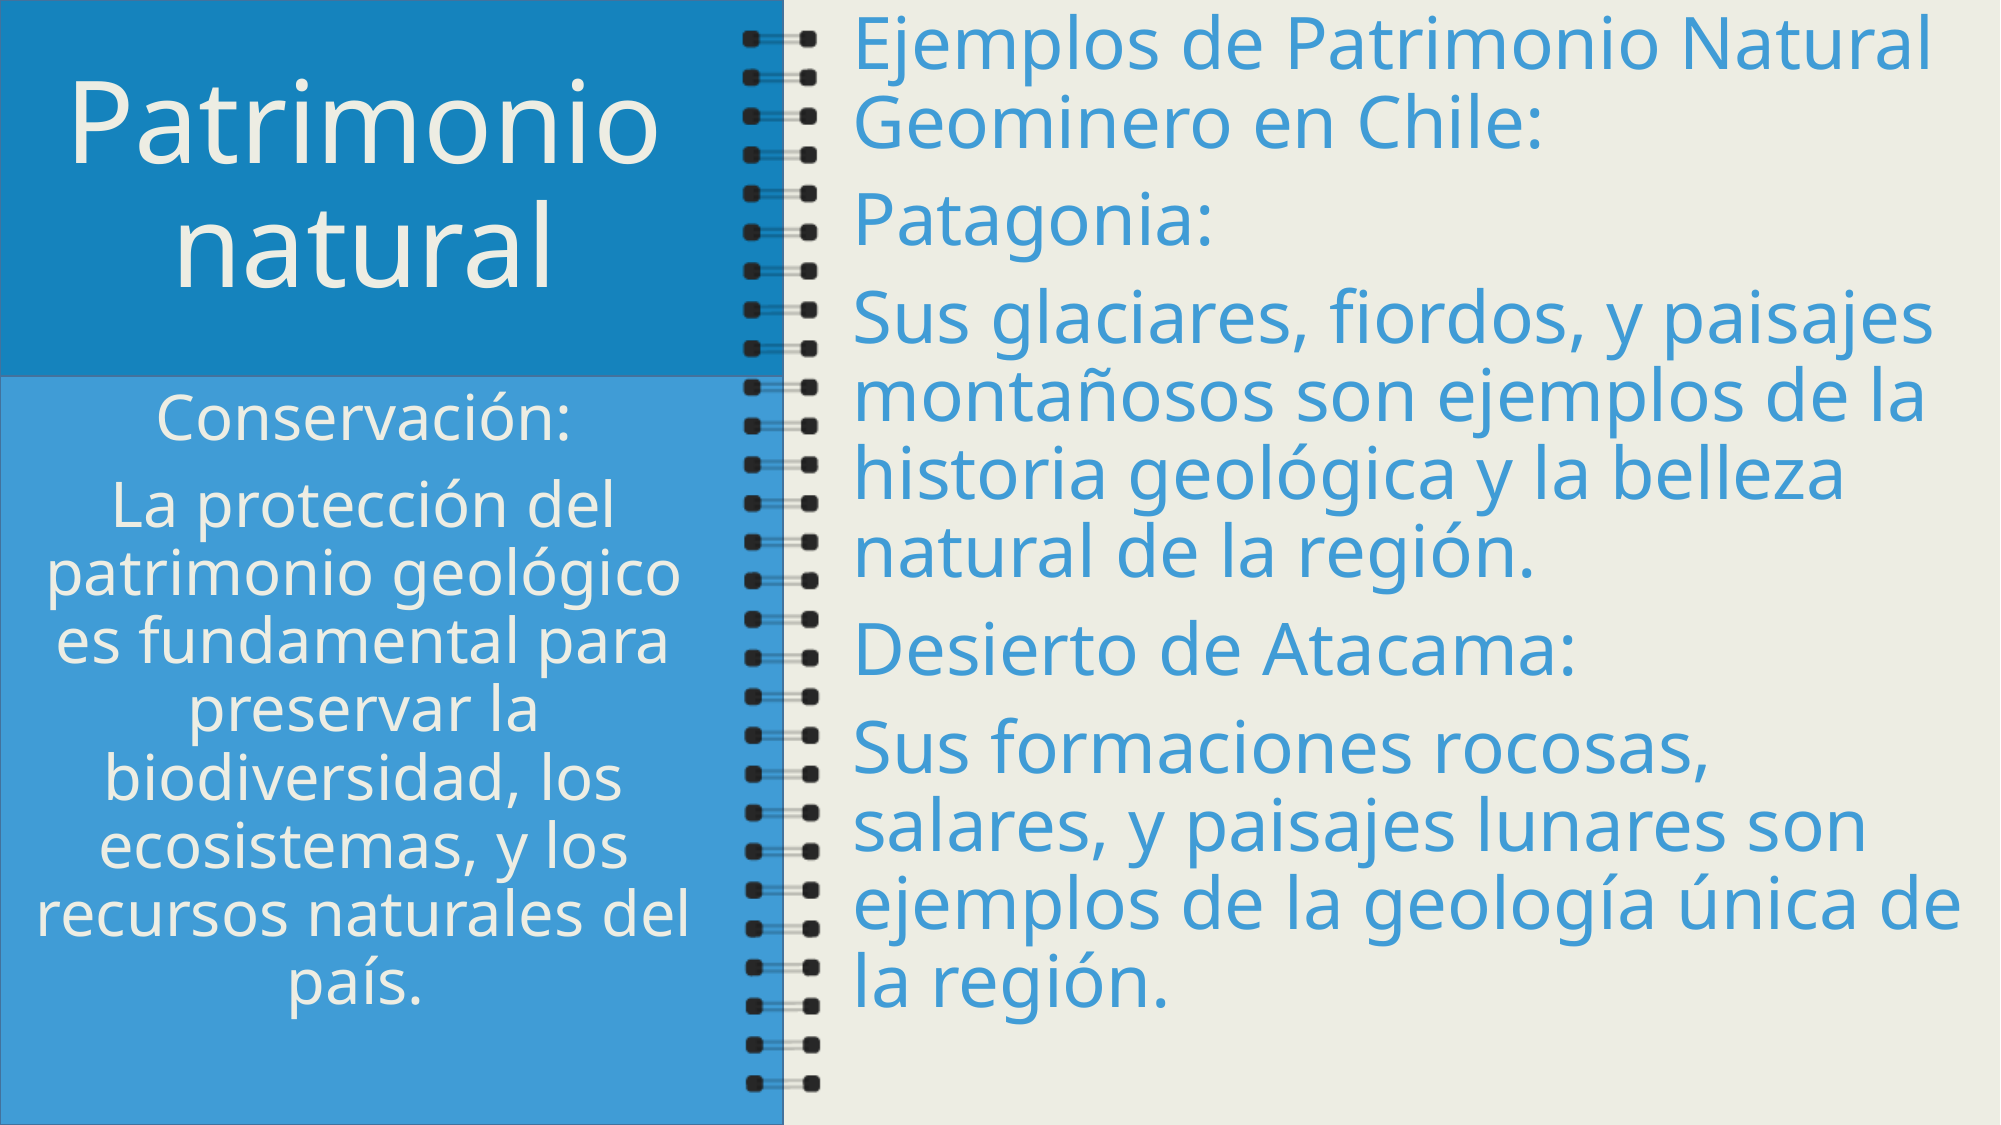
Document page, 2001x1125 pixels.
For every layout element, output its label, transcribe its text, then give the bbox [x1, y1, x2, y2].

title Patrimonio natural [0, 0, 729, 377]
list Conservación: La protección del patrimonio geológico es fundamental para preservar la biodiversidad, los ecosistemas, y los recursos naturales del país. [0, 377, 729, 1032]
list Ejemplos de Patrimonio Natural Geominero en Chile: Patagonia: Sus glaciares, fiordos, y paisajes montañosos son ejemplos de la historia geológica y la belleza natural de la región. Desierto de Atacama: Sus formaciones rocosas, salares, y paisajes lunares son ejemplos de la geología única de la región. [837, 0, 2000, 1032]
picture [740, 28, 825, 1096]
